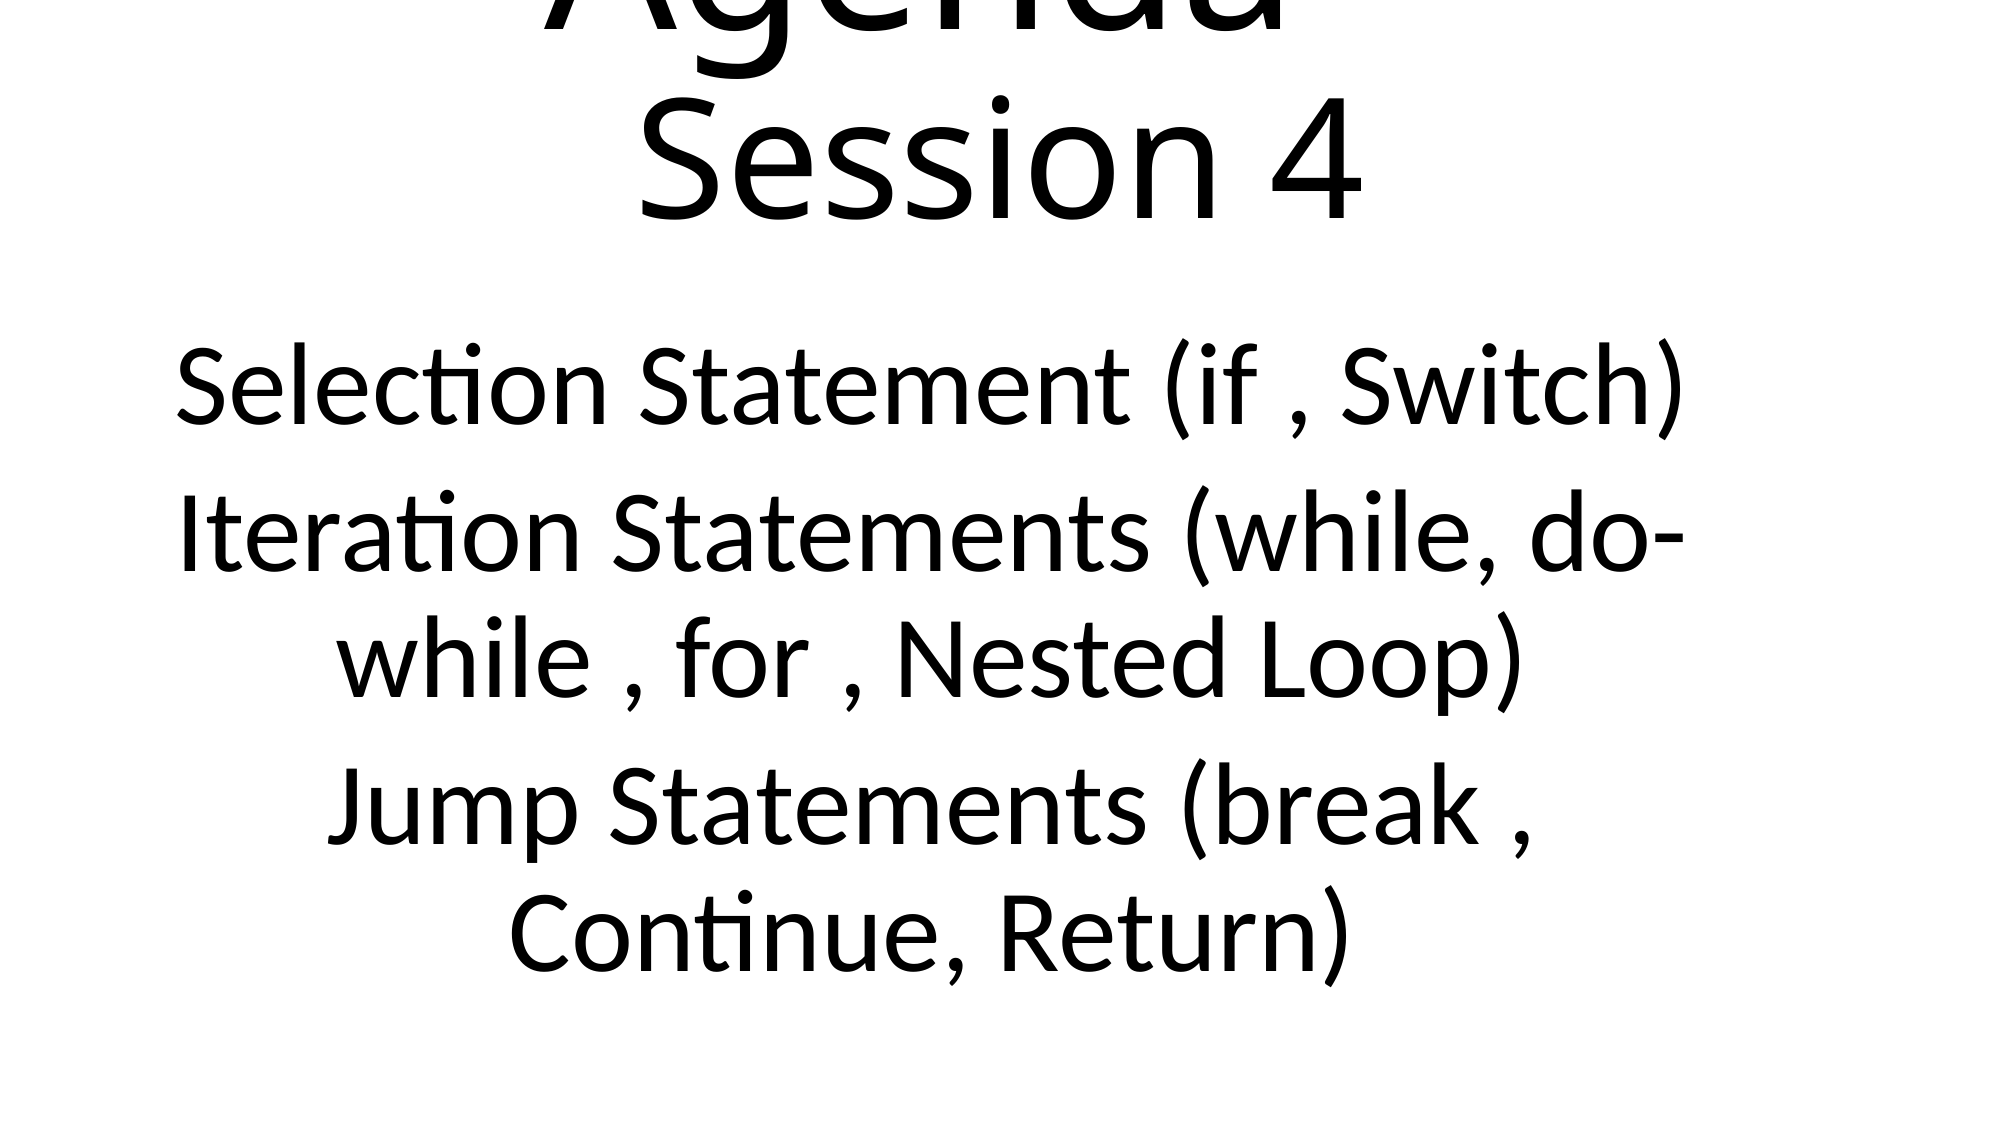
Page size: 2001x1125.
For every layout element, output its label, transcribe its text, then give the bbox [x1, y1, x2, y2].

title Agenda – Session 4 [249, 64, 1750, 239]
subtitle Selection Statement (if , Switch) Iteration Statements (while, do-while , for , Nested Loop) Jump Statements (break , Continue, Return) [114, 239, 1750, 1018]
